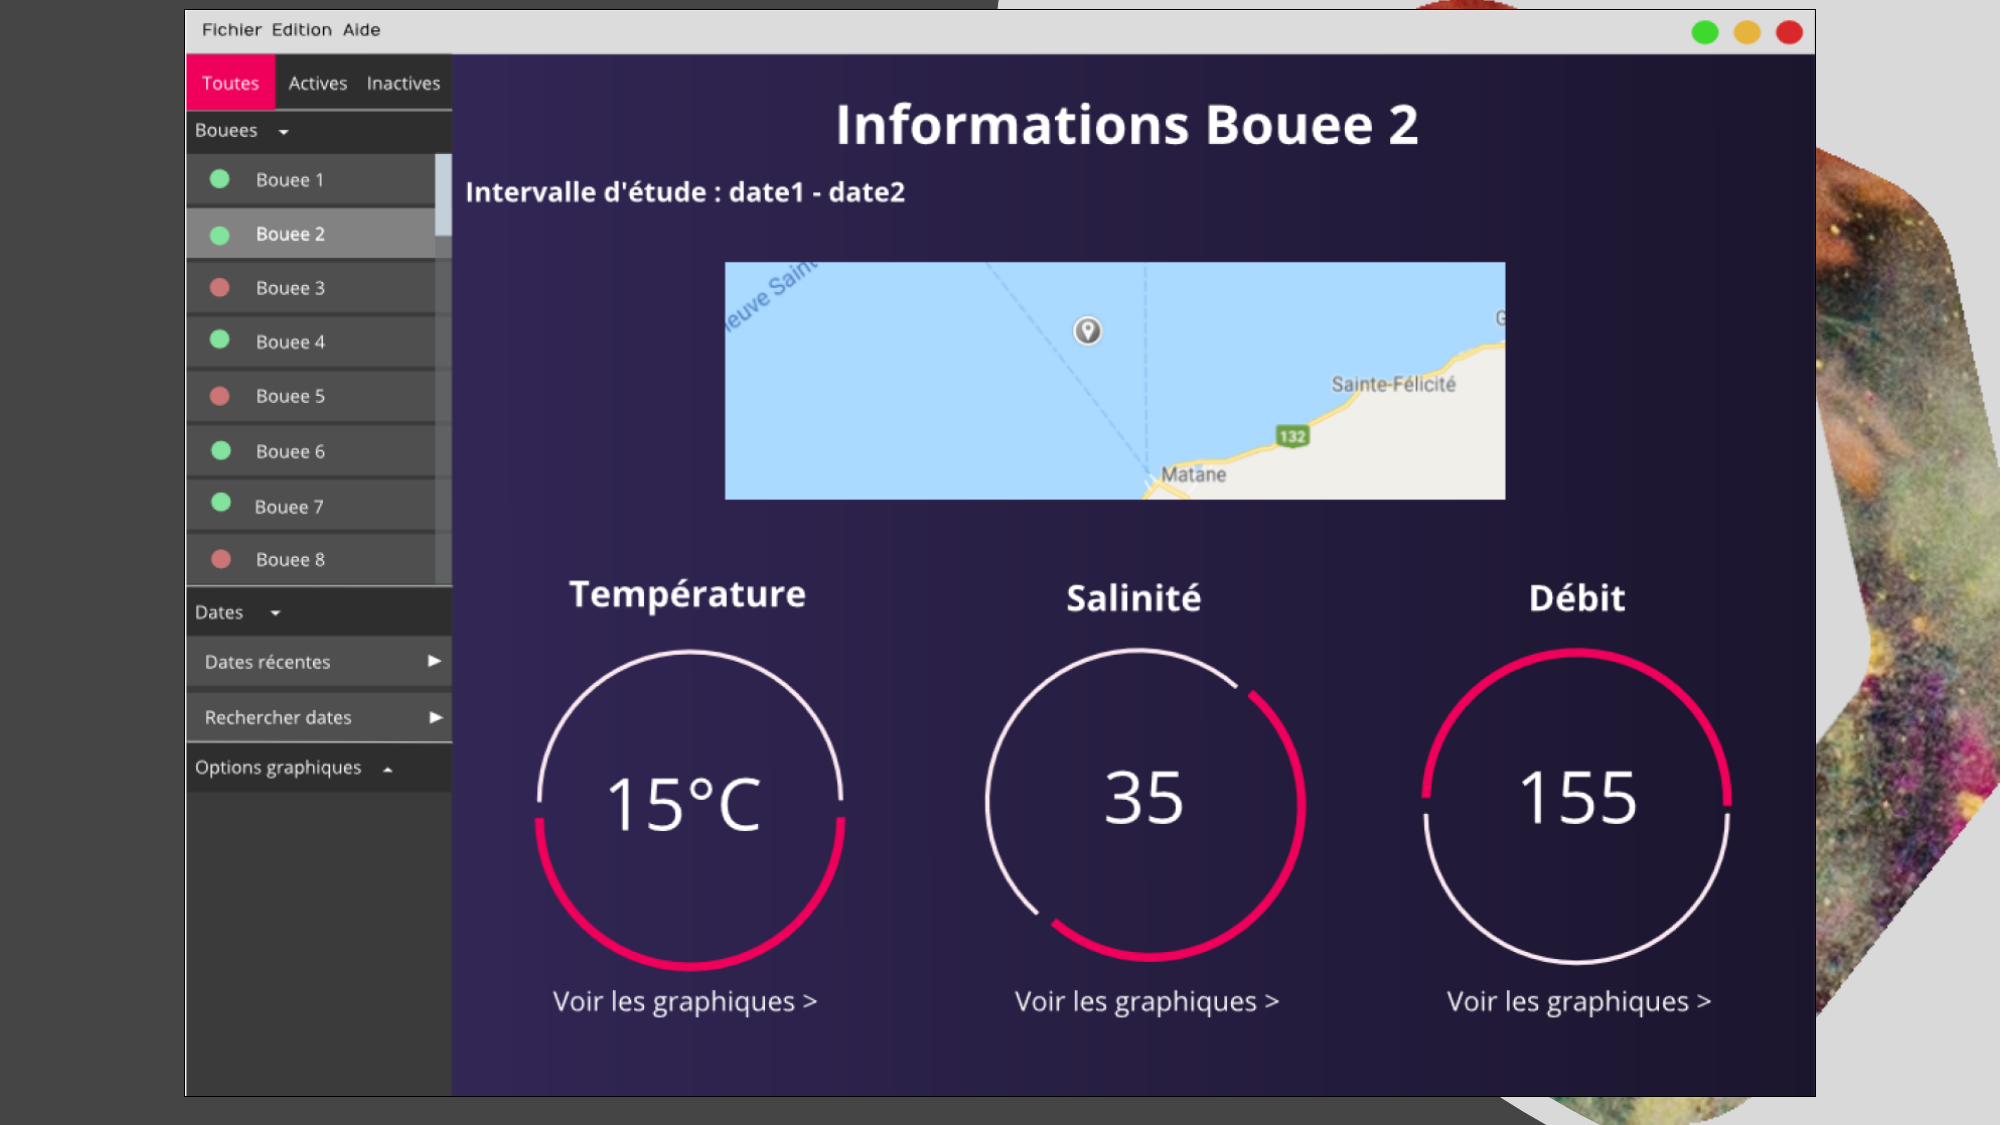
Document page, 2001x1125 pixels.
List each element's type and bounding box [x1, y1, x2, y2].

picture [184, 0, 2000, 1125]
text_box [996, 0, 1011, 9]
